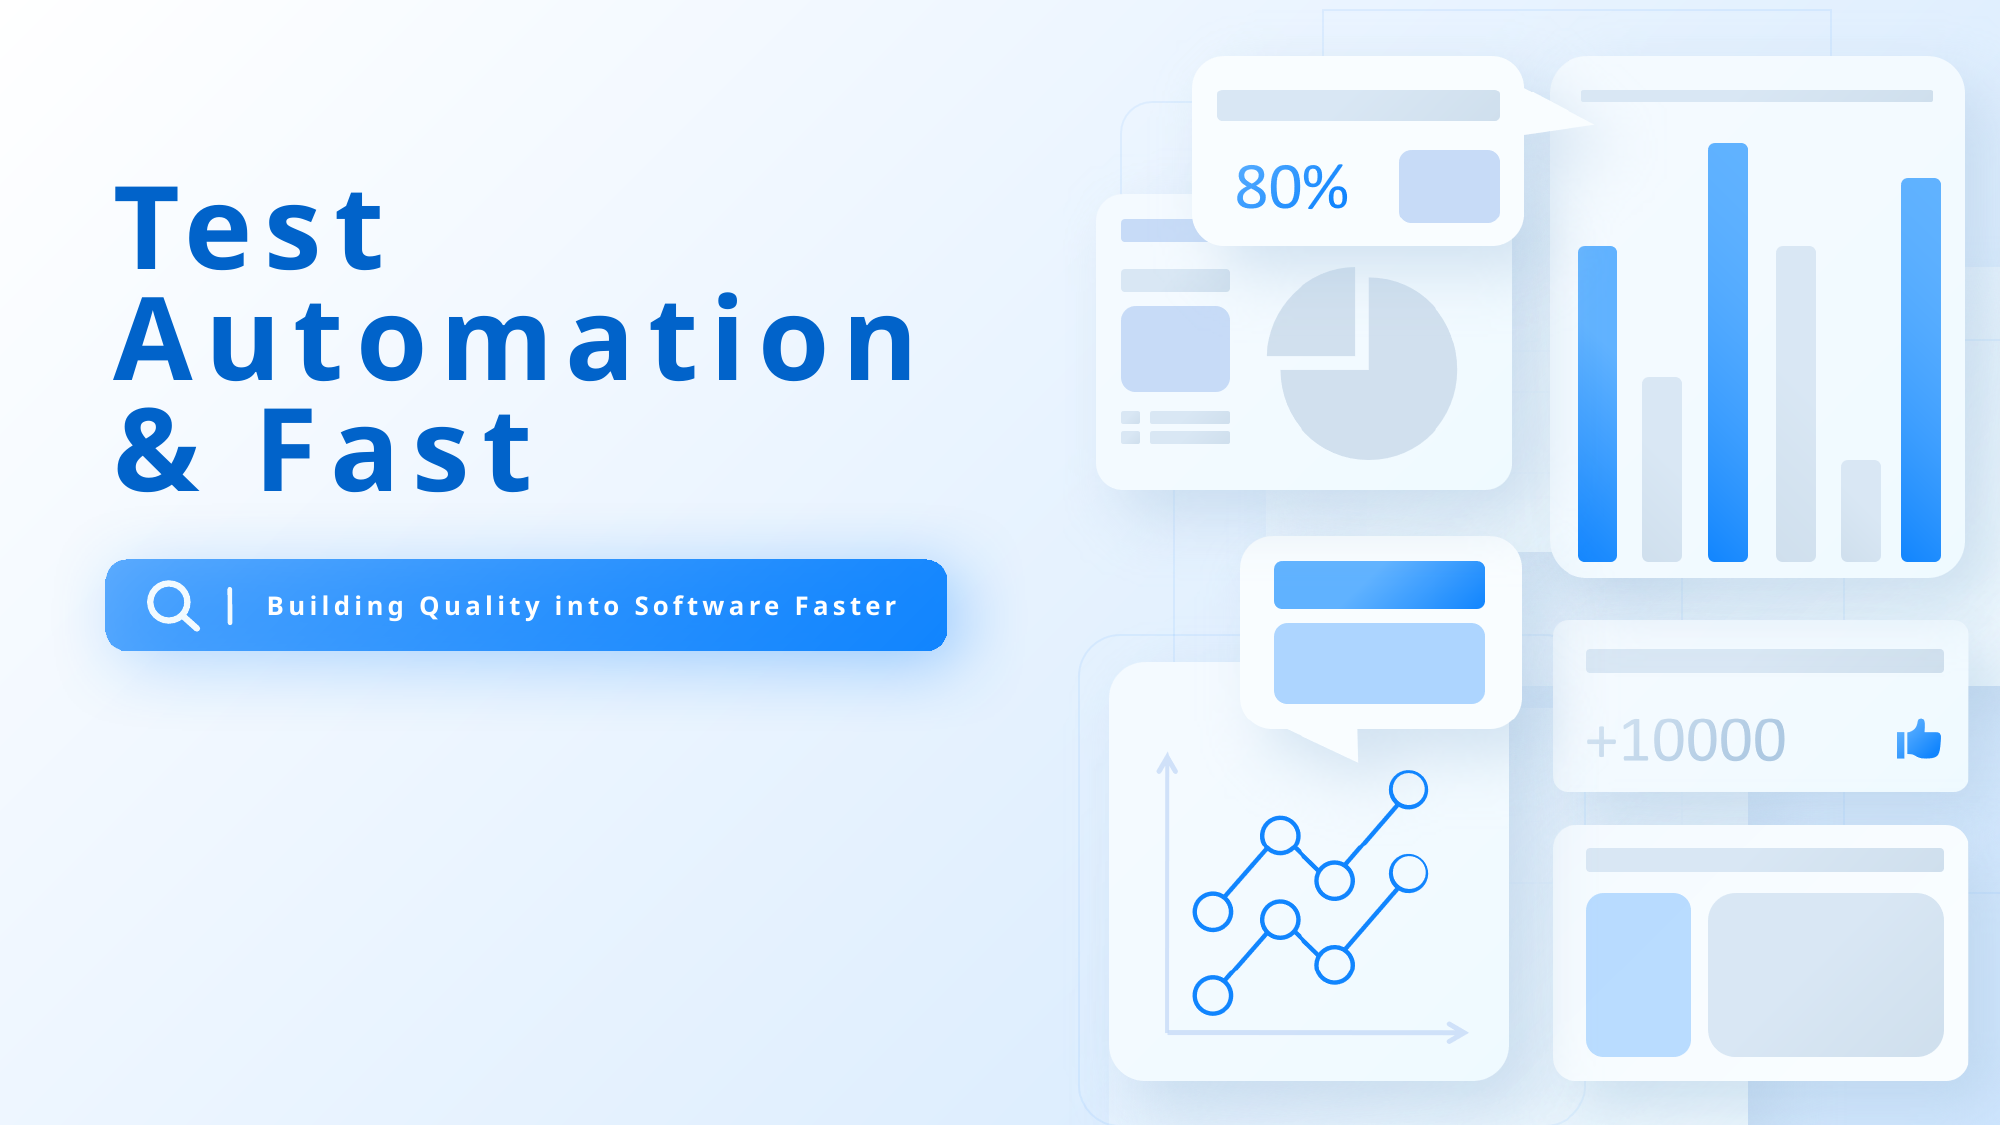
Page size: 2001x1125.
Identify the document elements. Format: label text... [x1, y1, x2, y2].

title Test Automation & Fast [96, 174, 1039, 523]
picture [1063, 0, 2000, 1125]
subtitle Building Quality into Software Faster [249, 567, 914, 642]
